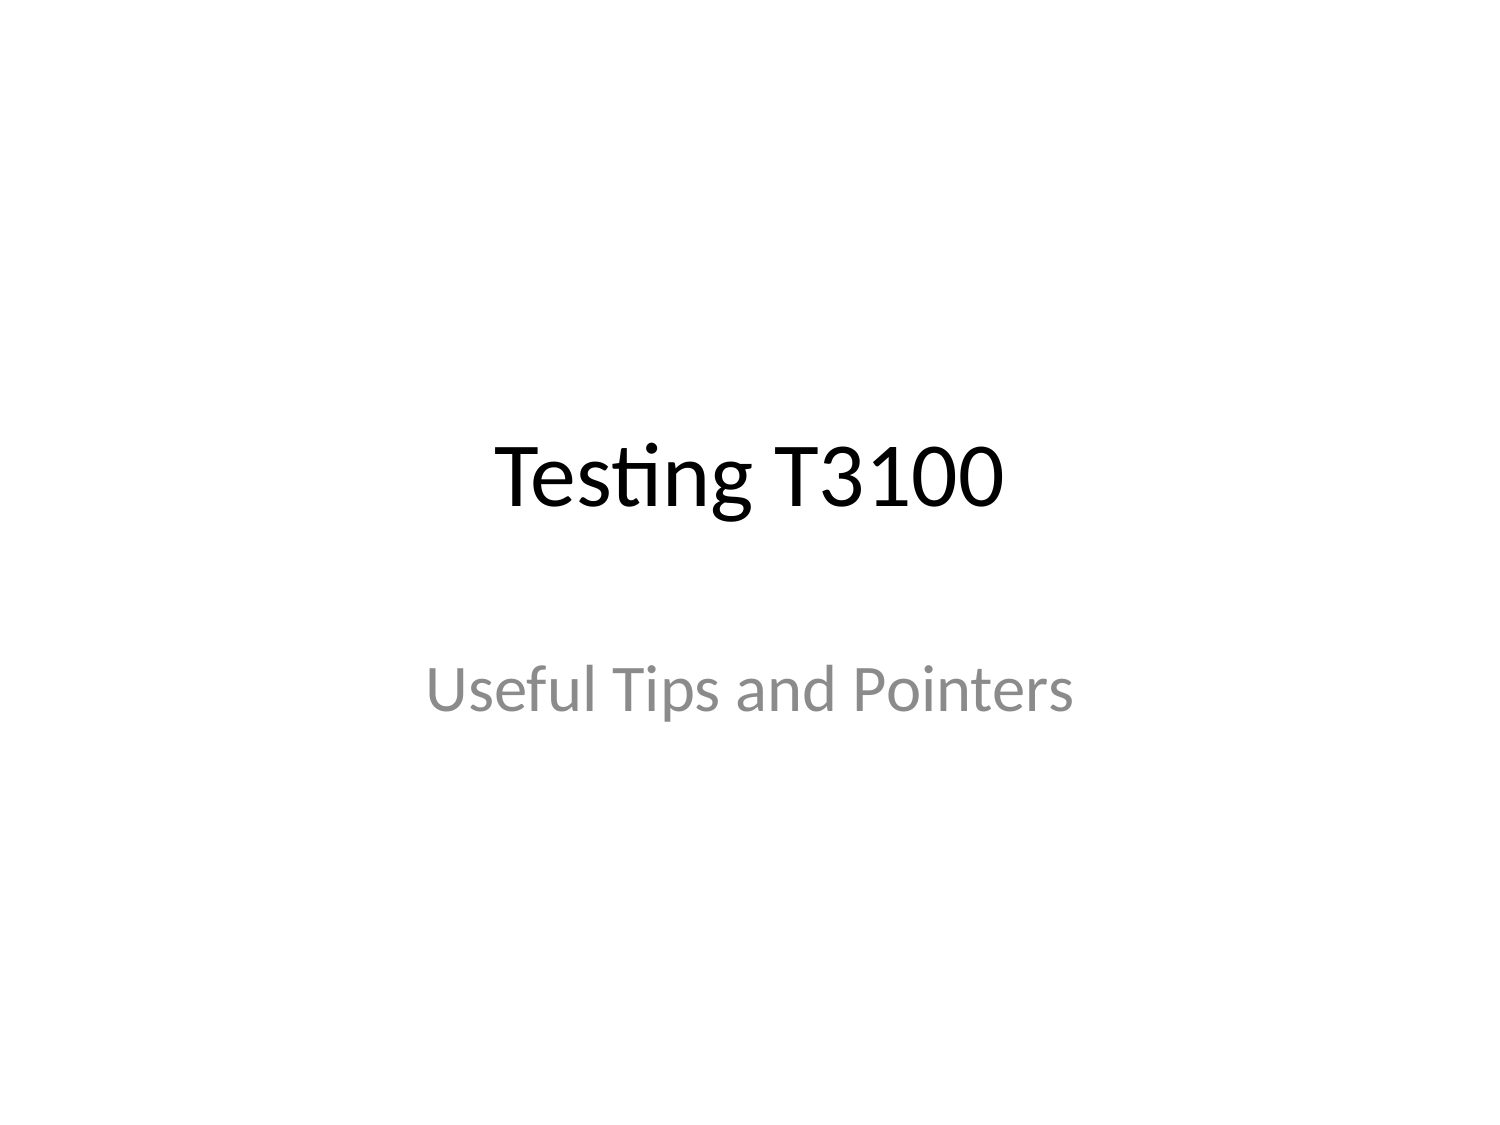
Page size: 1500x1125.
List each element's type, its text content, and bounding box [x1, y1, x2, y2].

subtitle Useful Tips and Pointers [225, 637, 1275, 925]
title Testing T3100 [112, 349, 1388, 591]
